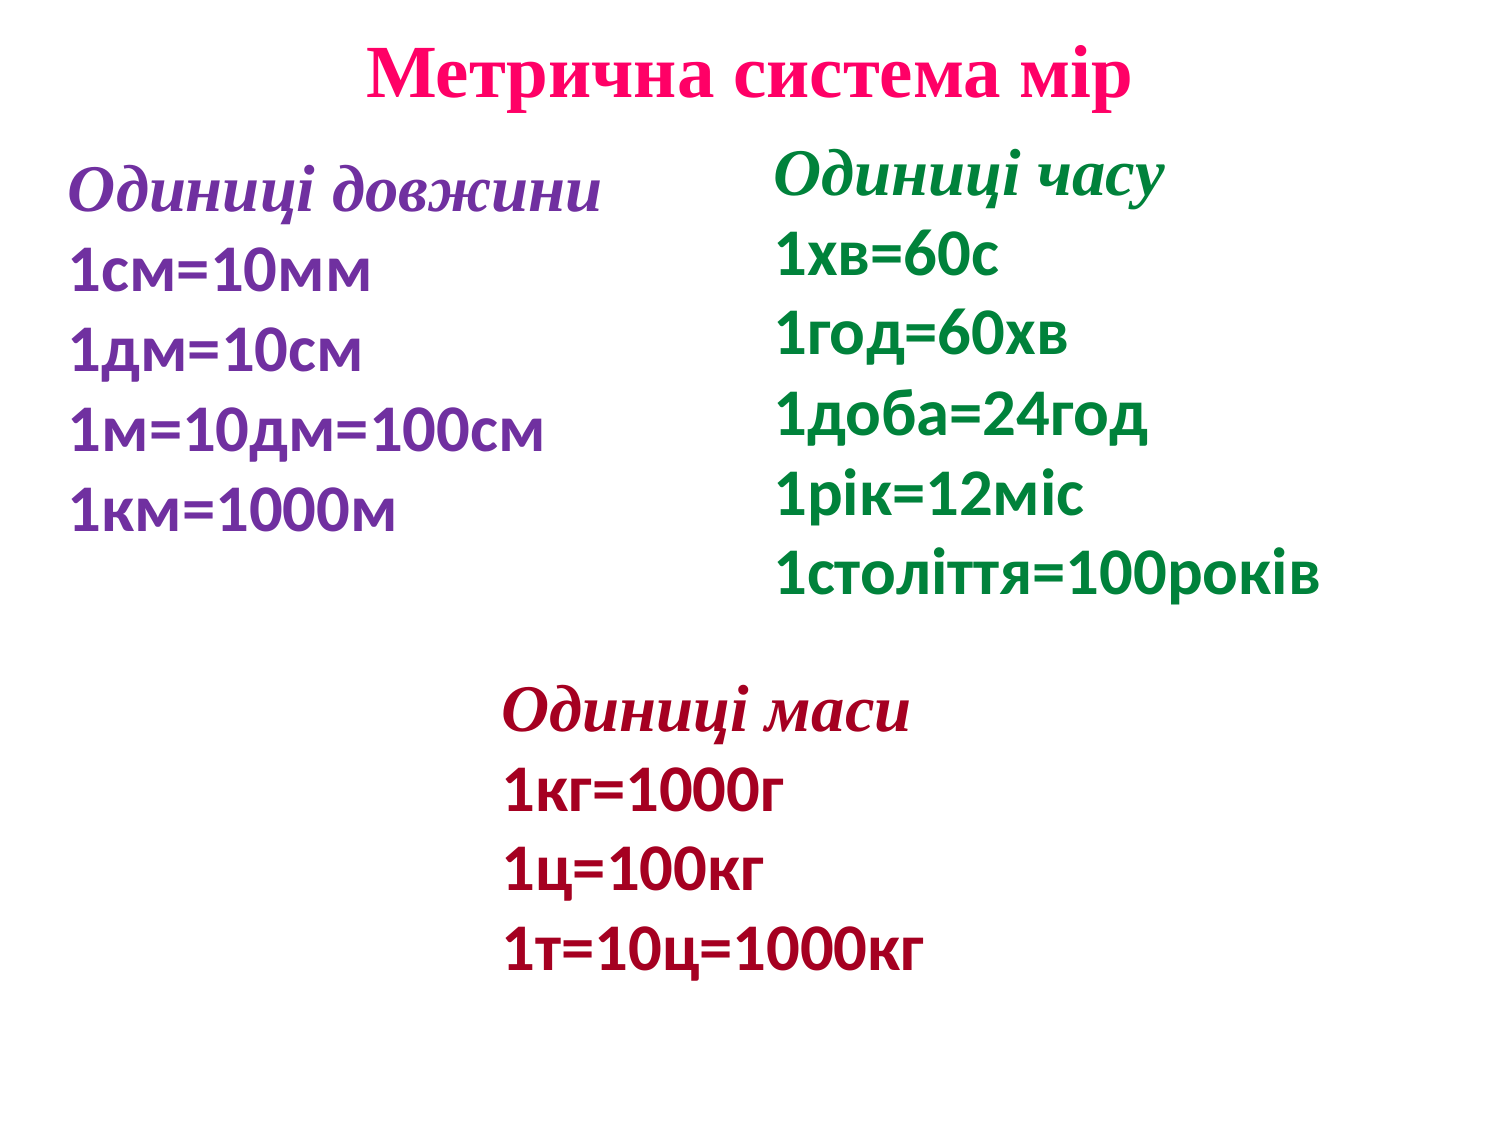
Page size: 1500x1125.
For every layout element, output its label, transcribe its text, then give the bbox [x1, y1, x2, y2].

text_box Одиниці довжини 1см=10мм 1дм=10см 1м=10дм=100см 1км=1000м [53, 137, 621, 552]
text_box Метрична система мір [17, 15, 1483, 120]
text_box Одиниці маси 1кг=1000г 1ц=100кг 1т=10ц=1000кг [486, 656, 1031, 992]
text_box Одиниці часу 1хв=60с 1год=60хв 1доба=24год 1рік=12міс 1століття=100років [758, 121, 1350, 616]
